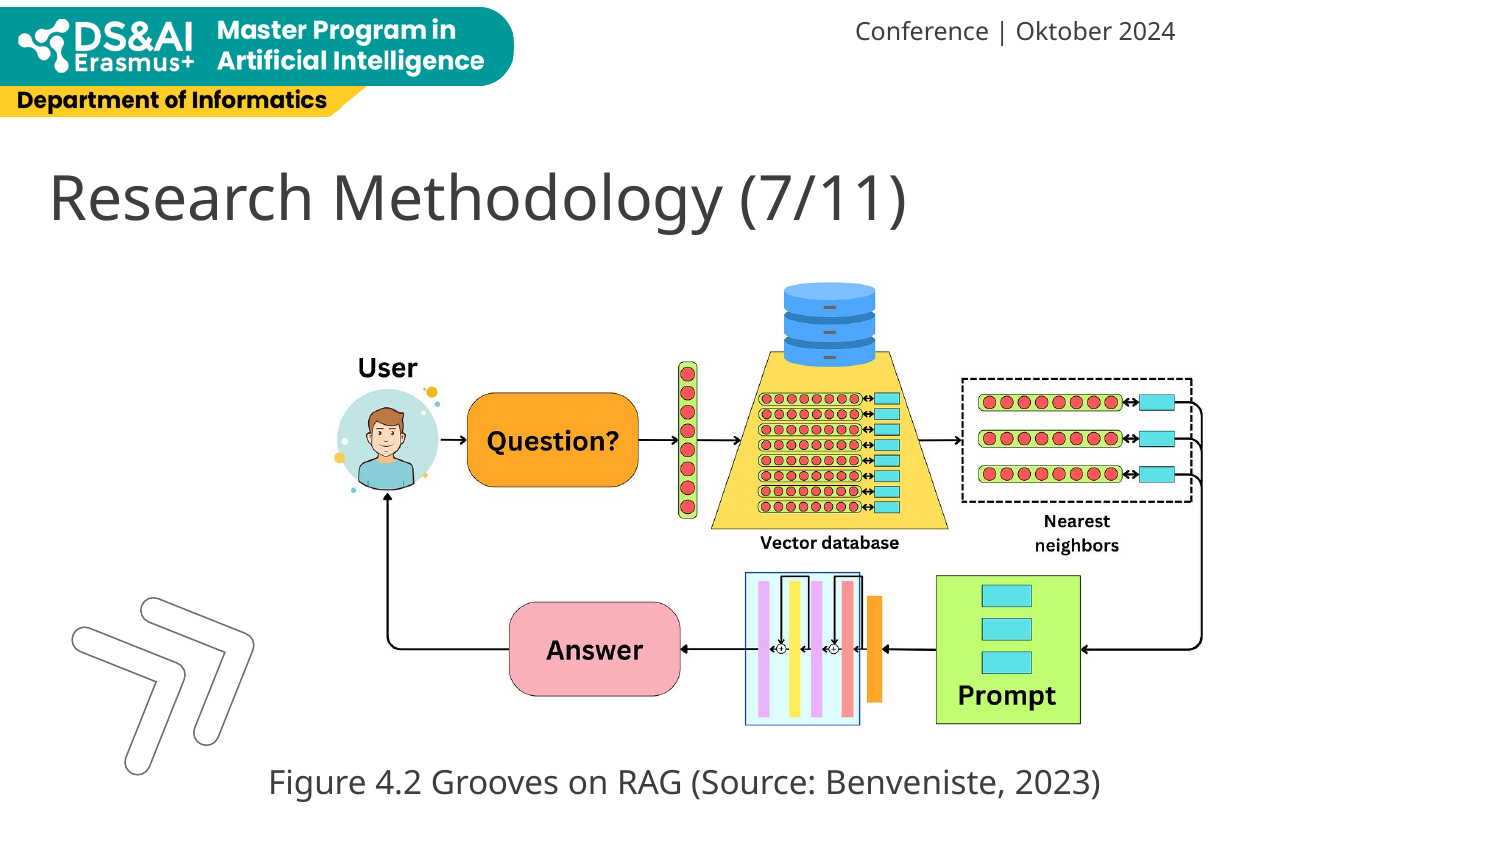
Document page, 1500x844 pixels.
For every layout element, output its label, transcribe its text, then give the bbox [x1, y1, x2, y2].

text_box Conference | Oktober 2024 [855, 13, 1500, 46]
picture [0, 7, 514, 117]
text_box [58, 599, 233, 773]
title Research Methodology (7/11) [33, 143, 1298, 228]
picture [316, 282, 1203, 726]
list Figure 4.2 Grooves on RAG (Source: Benveniste, 2023) [228, 746, 1321, 831]
